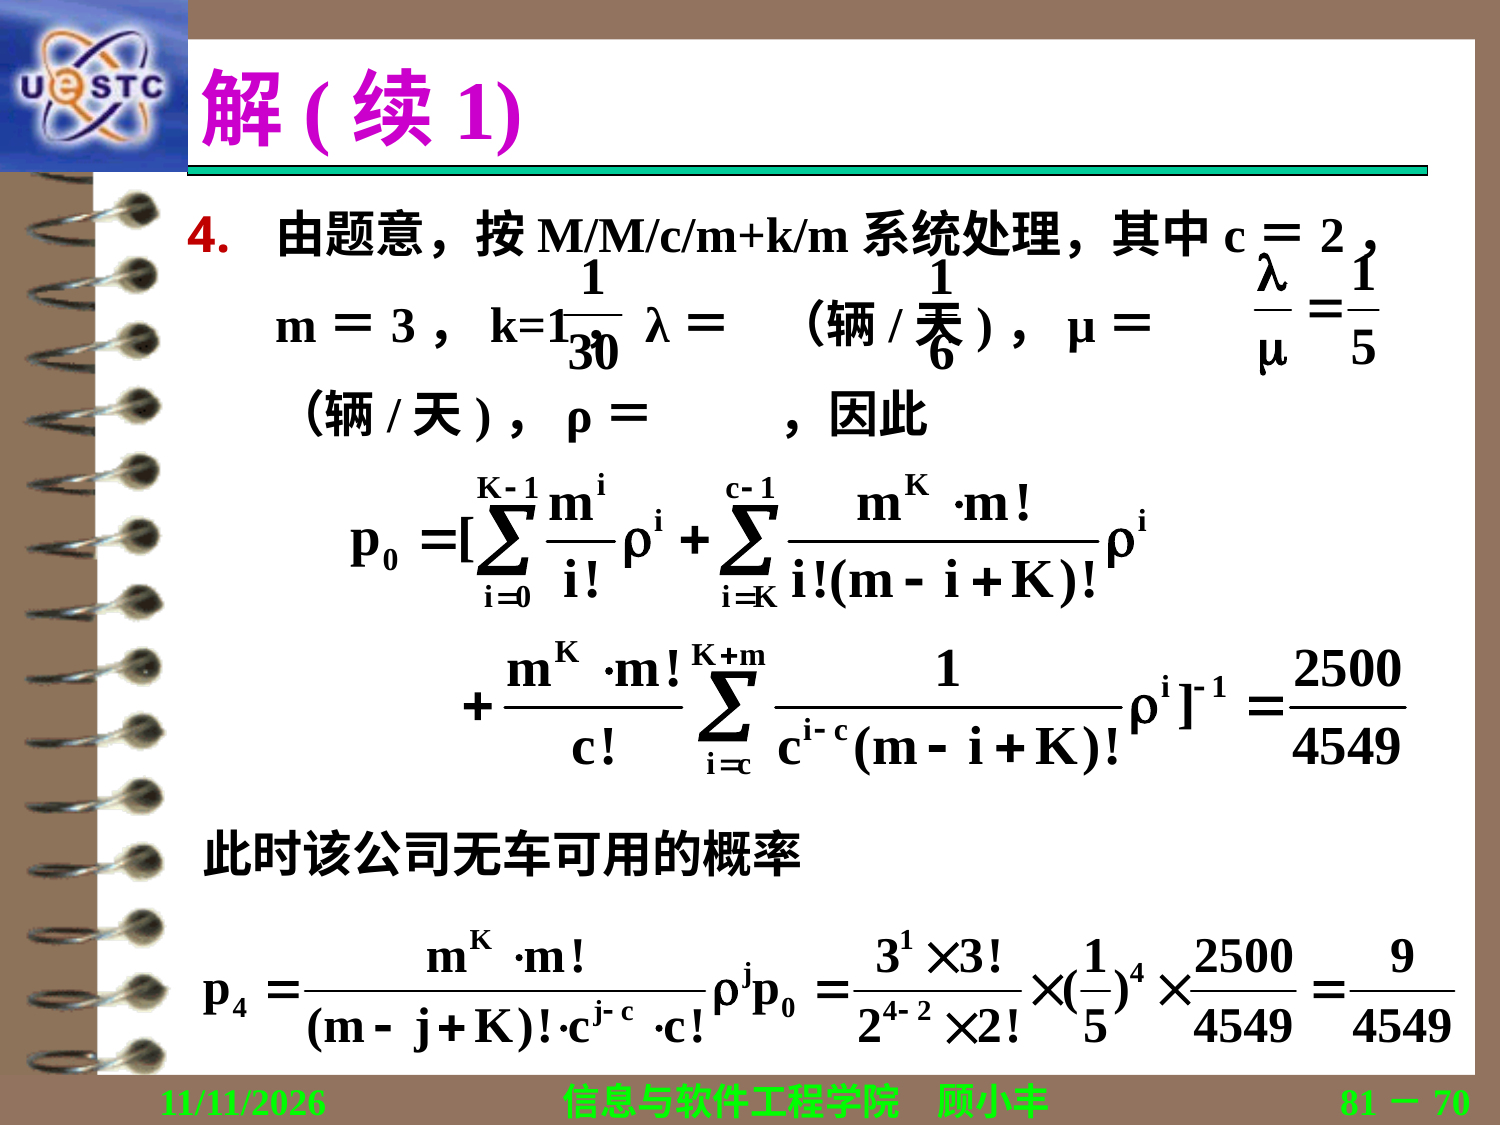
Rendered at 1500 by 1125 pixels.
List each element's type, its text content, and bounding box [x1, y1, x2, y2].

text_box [555, 241, 635, 382]
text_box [917, 241, 966, 382]
title 解(续1) [200, 56, 1425, 157]
picture [0, 0, 194, 1075]
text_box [1245, 236, 1391, 386]
list 由题意，按M/M/c/m+k/m系统处理，其中c＝2，m＝3，k=1，λ＝ （辆/天)，μ＝ （辆/天)，ρ＝ ，因此 [187, 172, 1450, 446]
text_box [196, 916, 1464, 1063]
text_box 此时该公司无车可用的概率 [187, 815, 818, 891]
slide_number 81－70 [1220, 1077, 1471, 1123]
footer 信息与软件工程学院 顾小丰 [462, 1077, 1151, 1123]
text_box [343, 459, 1417, 790]
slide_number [159, 1077, 435, 1123]
